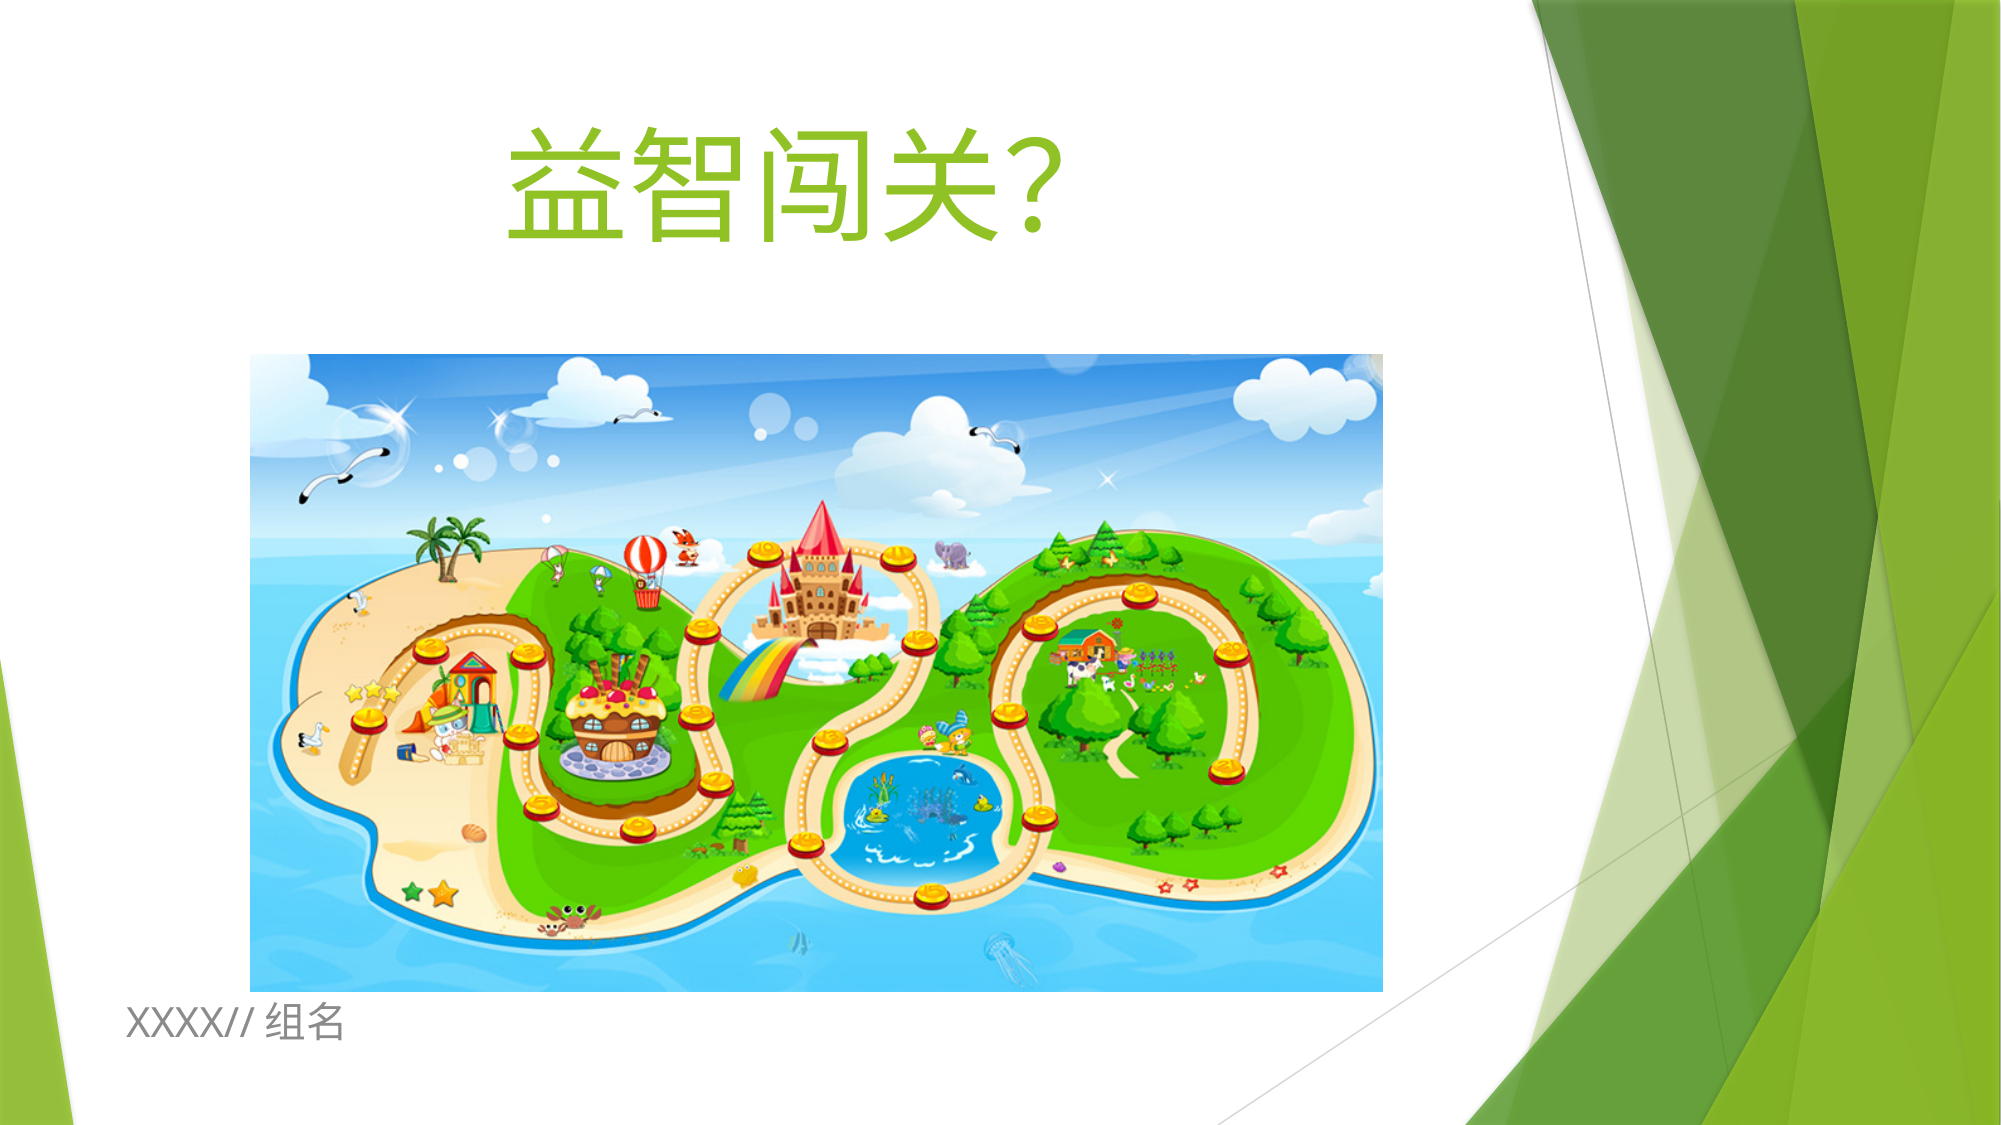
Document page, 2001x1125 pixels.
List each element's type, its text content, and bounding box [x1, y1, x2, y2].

footer XXXX//组名 [111, 991, 1145, 1051]
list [249, 353, 1384, 992]
title 益智闯关？ [111, 99, 1522, 317]
